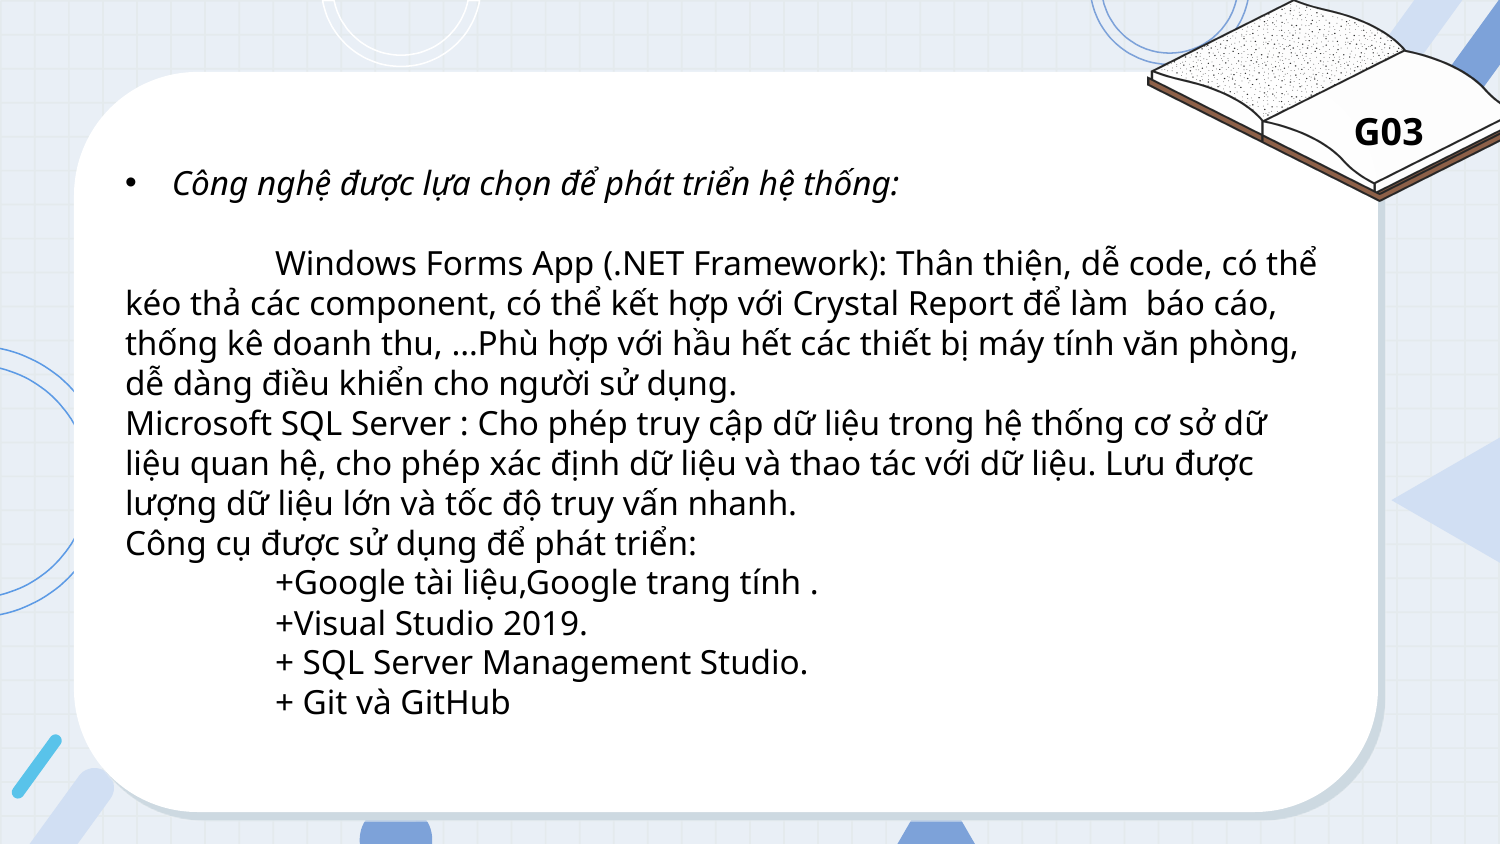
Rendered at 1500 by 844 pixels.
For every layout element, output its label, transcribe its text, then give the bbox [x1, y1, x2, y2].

text_box Công nghệ được lựa chọn để phát triển hệ thống: Windows Forms App (.NET Framework): Thân thiện, dễ code, có thể kéo thả các component, có thể kết hợp với Crystal Report để làm báo cáo, thống kê doanh thu, …Phù hợp với hầu hết các thiết bị máy tính văn phòng, dễ dàng điều khiển cho người sử dụng. Microsoft SQL Server : Cho phép truy cập dữ liệu trong hệ thống cơ sở dữ liệu quan hệ, cho phép xác định dữ liệu và thao tác với dữ liệu. Lưu được lượng dữ liệu lớn và tốc độ truy vấn nhanh. Công cụ được sử dụng để phát triển: +Google tài liệu,Google trang tính . +Visual Studio 2019. + SQL Server Management Studio. + Git và GitHub [73, 71, 1378, 813]
picture [1147, 0, 1500, 203]
